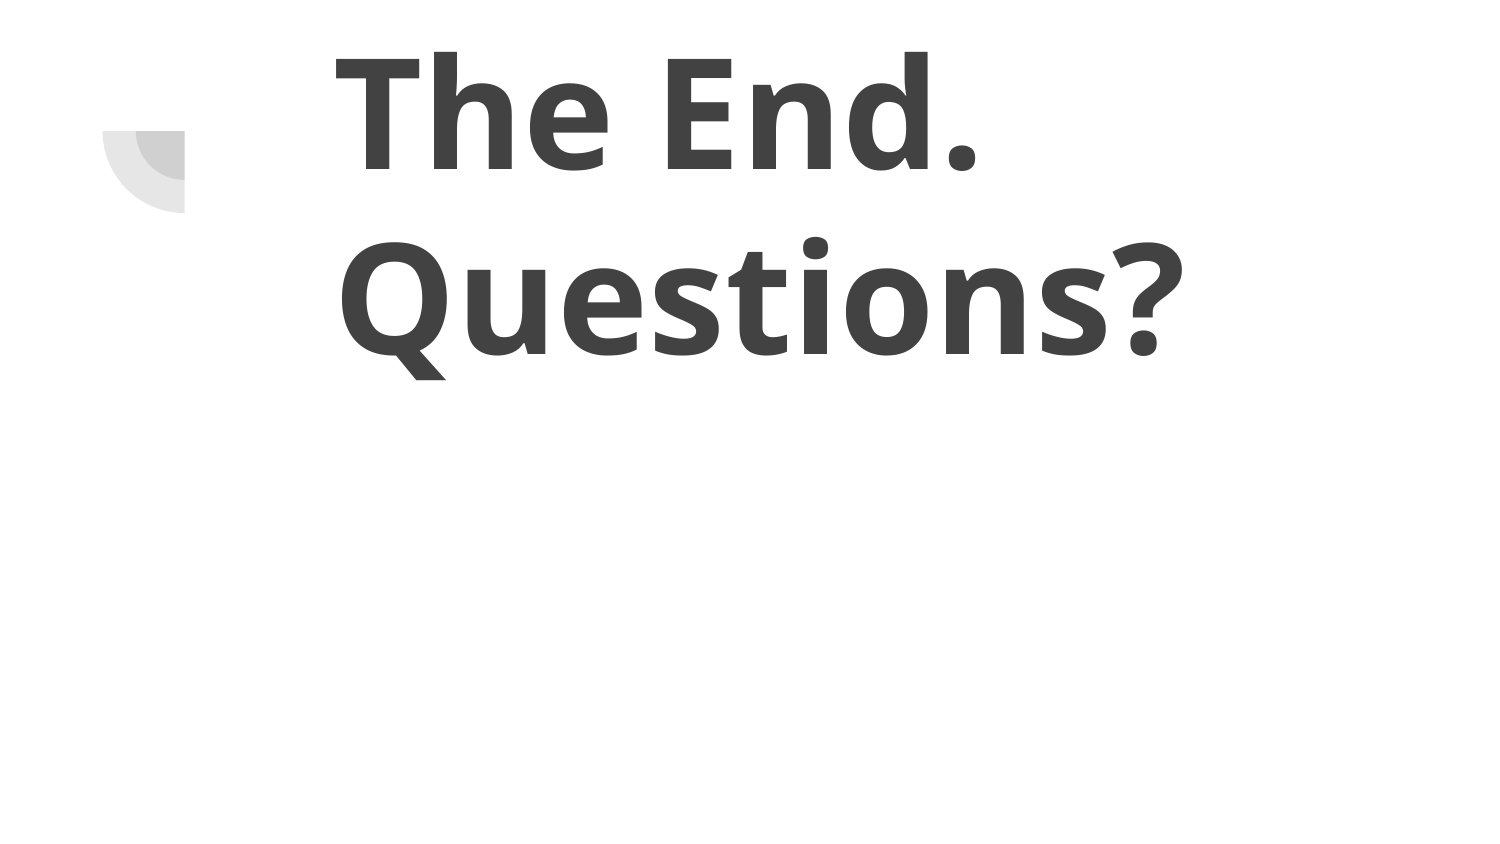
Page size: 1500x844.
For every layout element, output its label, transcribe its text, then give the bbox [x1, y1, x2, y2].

title The End. Questions? [318, 0, 1500, 422]
